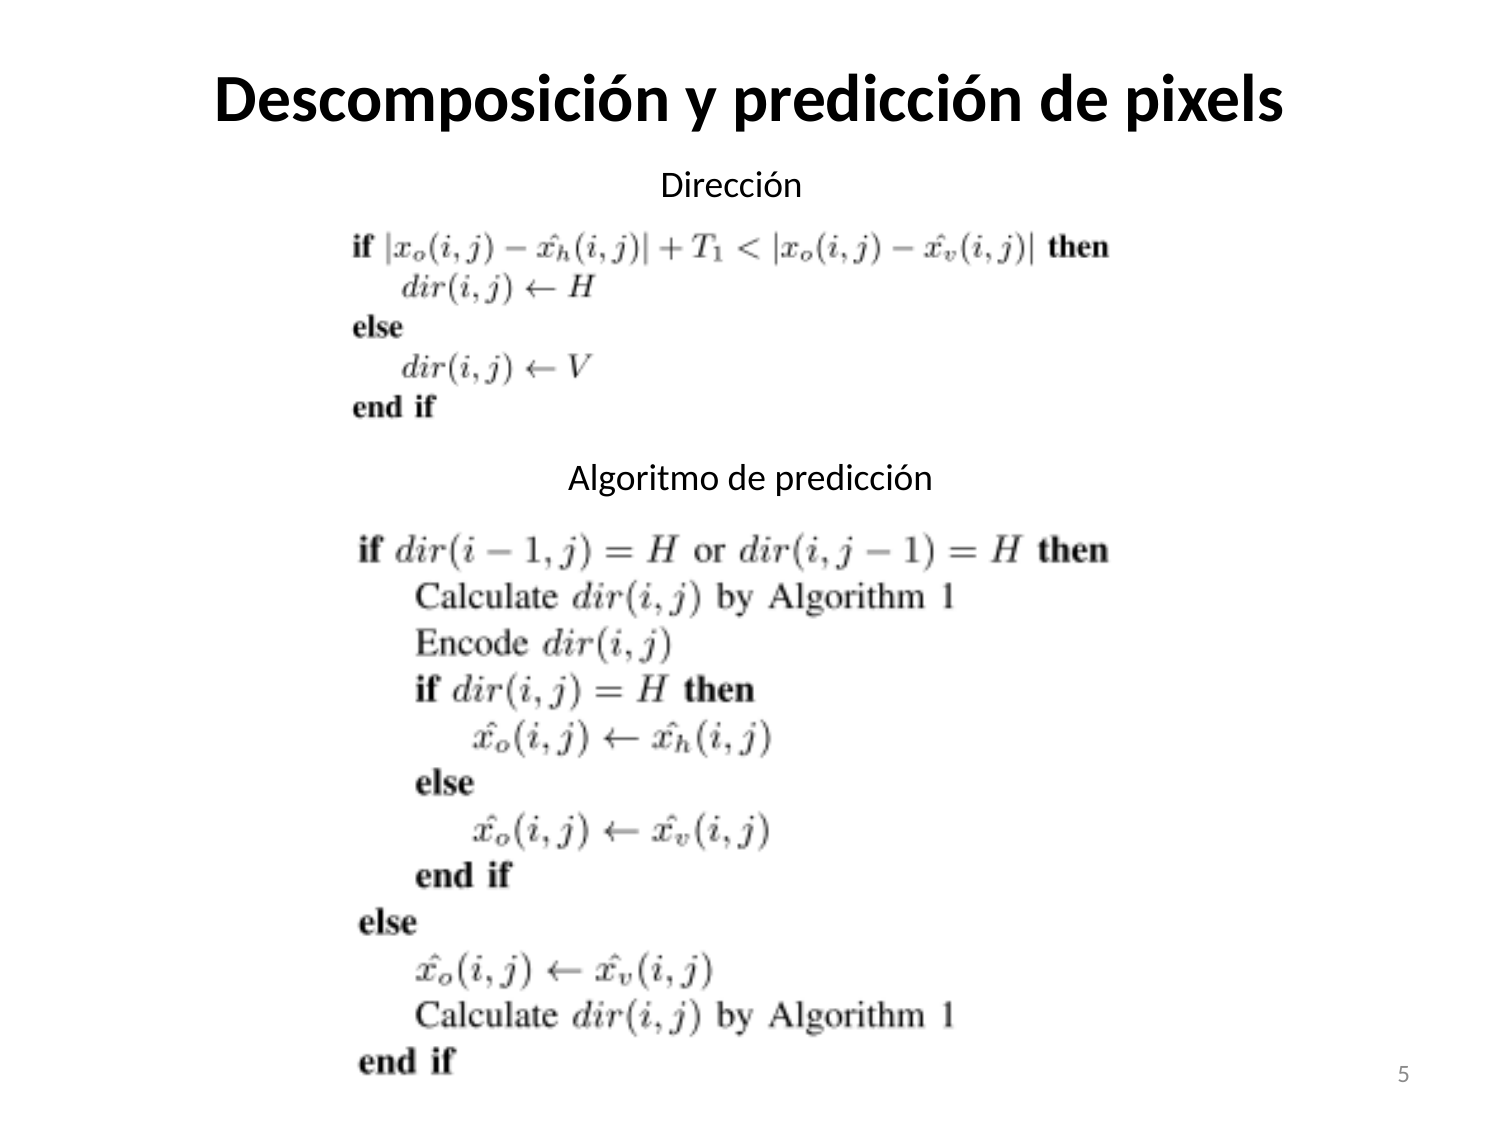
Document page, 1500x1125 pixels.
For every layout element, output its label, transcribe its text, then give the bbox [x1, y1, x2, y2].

text_box Algoritmo de predicción [553, 445, 949, 505]
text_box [327, 223, 1114, 423]
text_box Dirección [645, 152, 818, 213]
slide_number 5 [1074, 1042, 1425, 1103]
title Descomposición y predicción de pixels [75, 45, 1425, 233]
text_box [327, 515, 1129, 1079]
